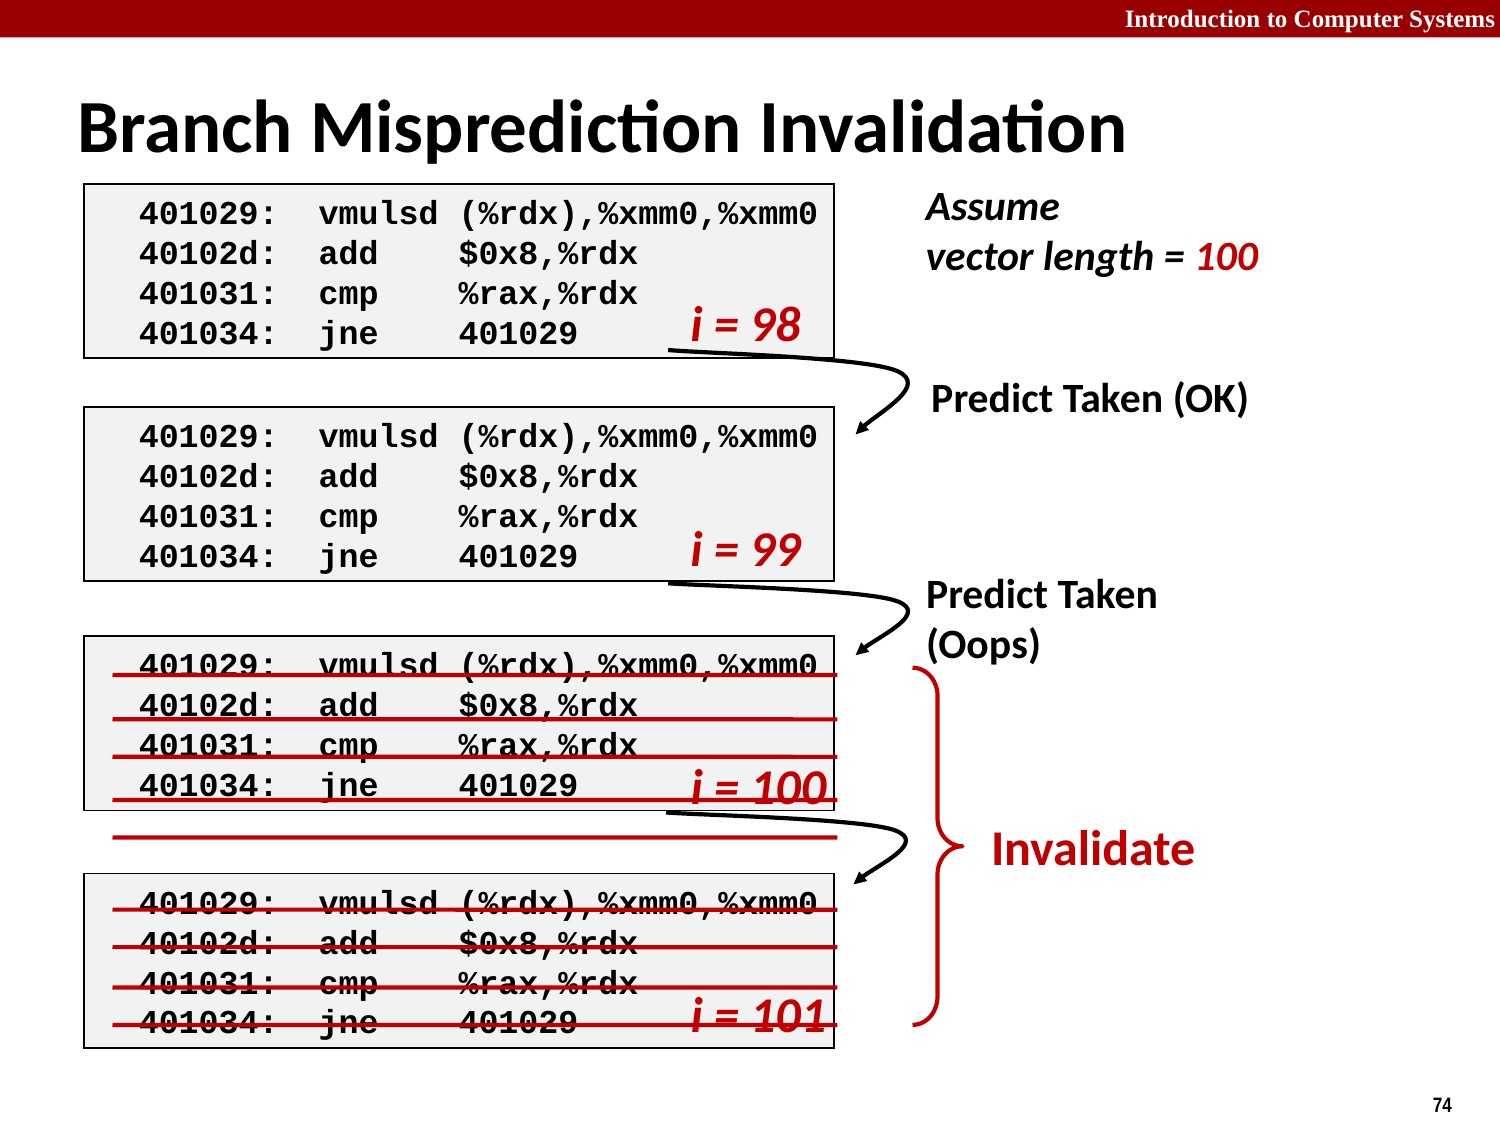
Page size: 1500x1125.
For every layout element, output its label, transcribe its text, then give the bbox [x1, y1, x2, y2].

text_box 401029: vmulsd (%rdx),%xmm0,%xmm0 40102d: add $0x8,%rdx 401031: cmp %rax,%rdx 401034: jne 401029 [83, 406, 834, 582]
text_box 401029: vmulsd (%rdx),%xmm0,%xmm0 40102d: add $0x8,%rdx 401031: cmp %rax,%rdx 401034: jne 401029 [83, 873, 834, 1048]
text_box Invalidate [976, 808, 1211, 884]
text_box i = 99 [675, 509, 816, 584]
text_box [666, 812, 907, 885]
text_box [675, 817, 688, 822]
text_box [668, 583, 909, 656]
text_box i = 101 [675, 975, 842, 1051]
text_box [912, 667, 963, 1025]
text_box Assume vector length = 100 [911, 171, 1273, 287]
text_box Predict Taken (Oops) [911, 559, 1174, 675]
title Branch Misprediction Invalidation [62, 74, 1367, 170]
text_box 401029: vmulsd (%rdx),%xmm0,%xmm0 40102d: add $0x8,%rdx 401031: cmp %rax,%rdx 401034: jne 401029 [83, 183, 834, 358]
text_box i = 100 [675, 746, 842, 821]
text_box 401029: vmulsd (%rdx),%xmm0,%xmm0 40102d: add $0x8,%rdx 401031: cmp %rax,%rdx 401034: jne 401029 [83, 636, 834, 811]
text_box i = 98 [675, 284, 816, 359]
text_box Predict Taken (OK) [916, 363, 1265, 429]
text_box [688, 358, 908, 435]
